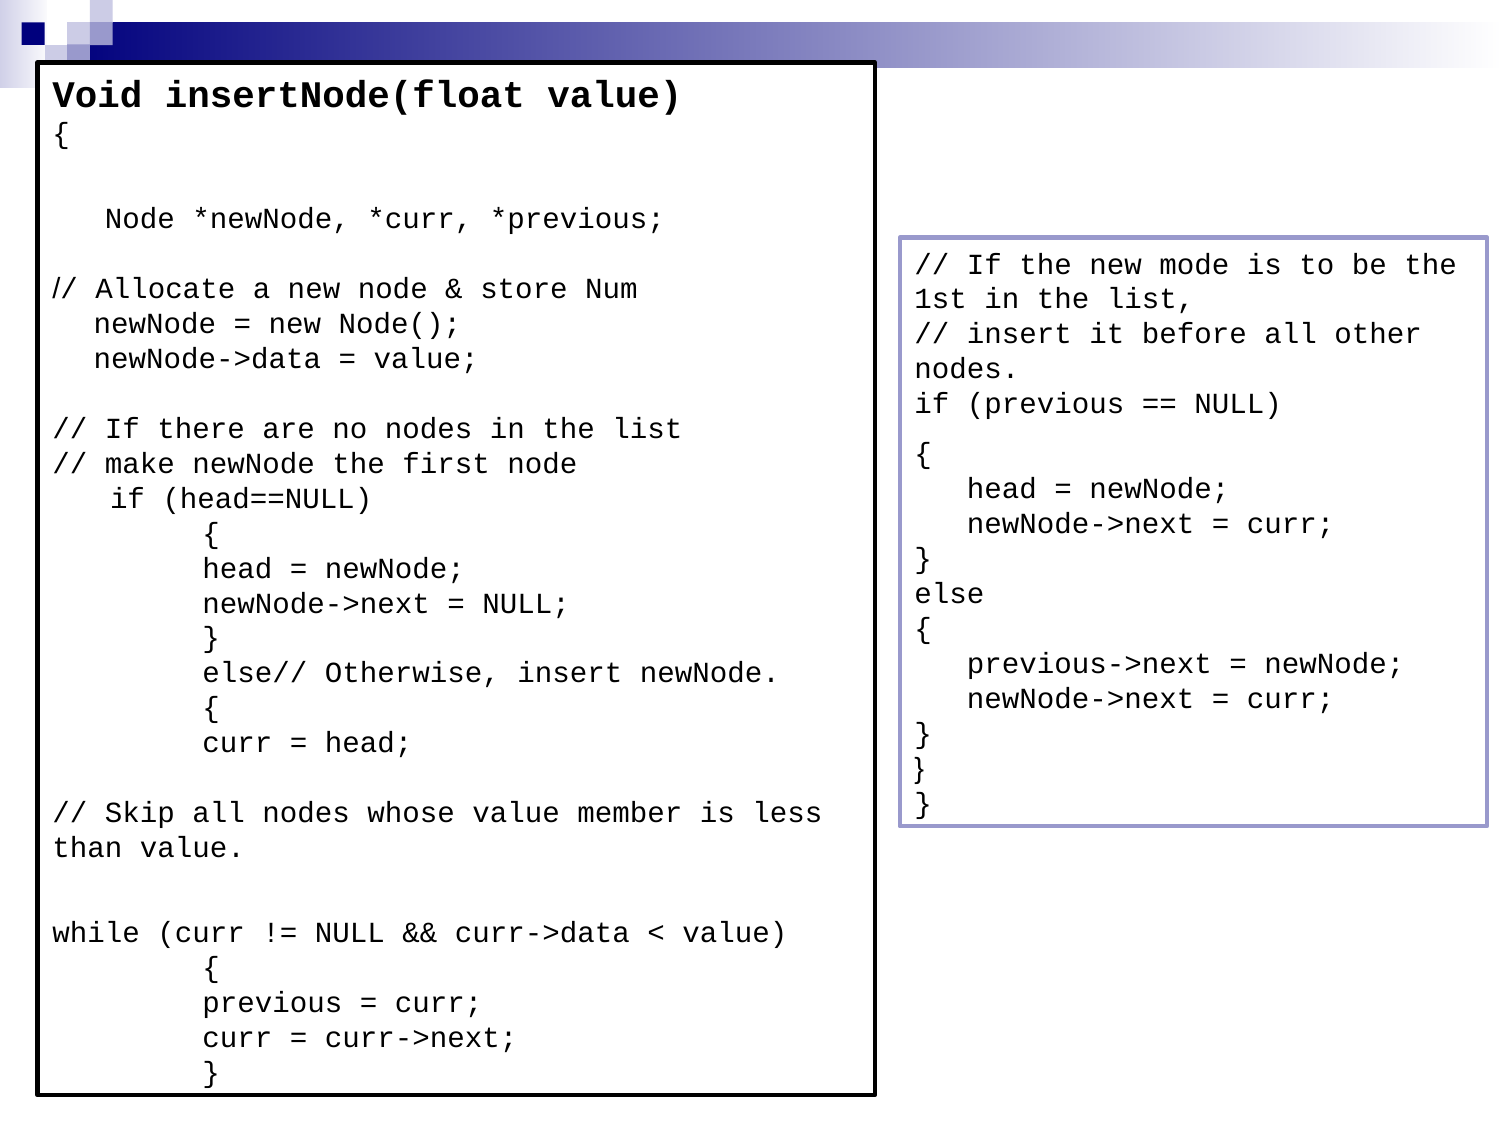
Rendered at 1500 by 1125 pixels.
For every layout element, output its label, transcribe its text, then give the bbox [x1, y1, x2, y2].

text_box // If the new mode is to be the 1st in the list, // insert it before all other nodes. if (previous == NULL) { head = newNode; newNode->next = curr; } else { previous->next = newNode; newNode->next = curr; } } } [898, 235, 1489, 828]
text_box [50, 0, 1500, 75]
text_box Void insertNode(float value) { Node *newNode, *curr, *previous; // Allocate a new node & store Num newNode = new Node(); newNode->data = value; // If there are no nodes in the list // make newNode the first node if (head==NULL) { head = newNode; newNode->next = NULL; } else// Otherwise, insert newNode. { curr = head; // Skip all nodes whose value member is less than value. while (curr != NULL && curr->data < value) { previous = curr; curr = curr->next; } [35, 60, 877, 1097]
